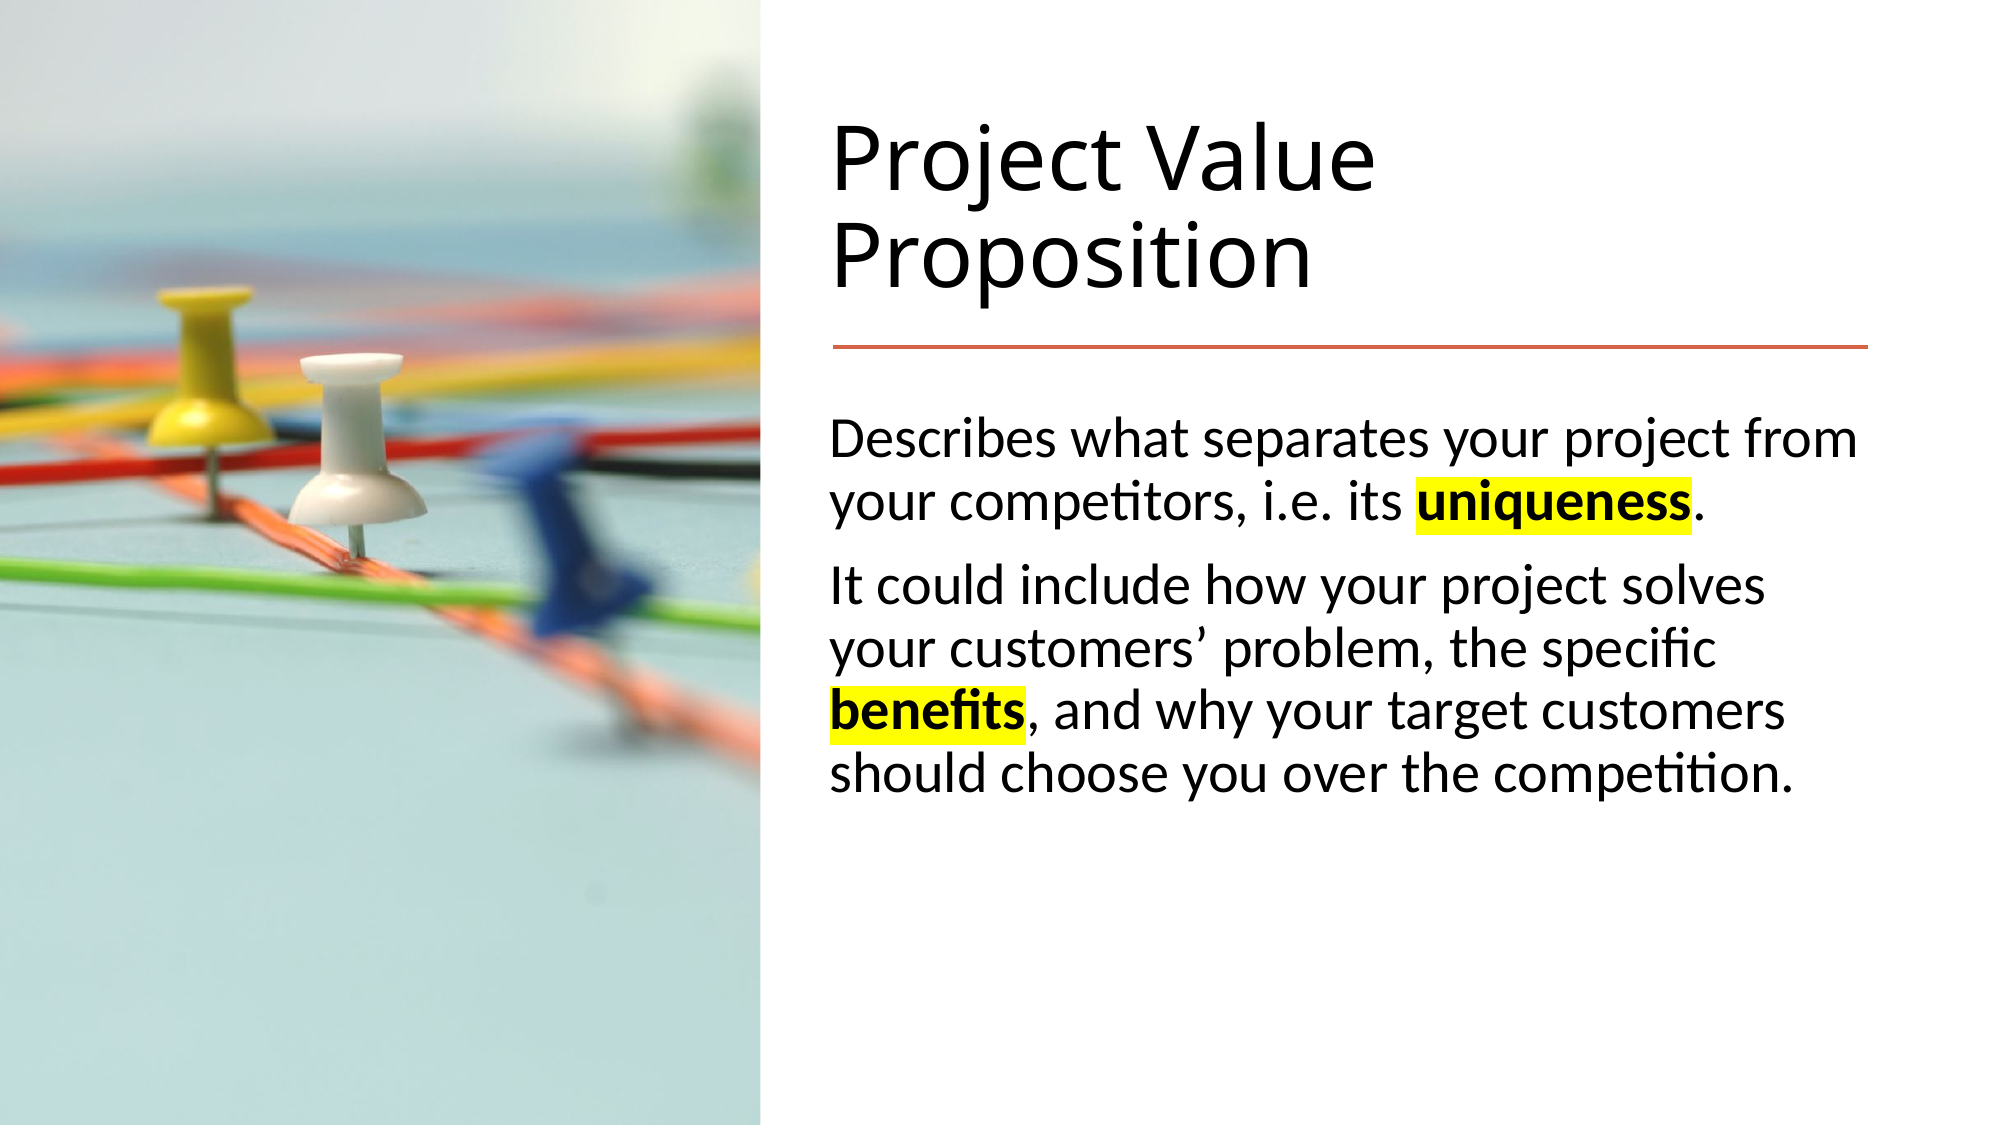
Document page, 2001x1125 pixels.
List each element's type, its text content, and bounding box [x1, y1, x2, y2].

list Describes what separates your project from your competitors, i.e. its uniqueness. It could include how your project solves your customers’ problem, the specific benefits, and why your target customers should choose you over the competition. [814, 399, 1895, 1021]
picture [0, 0, 761, 1125]
title Project Value Proposition [814, 103, 1895, 315]
